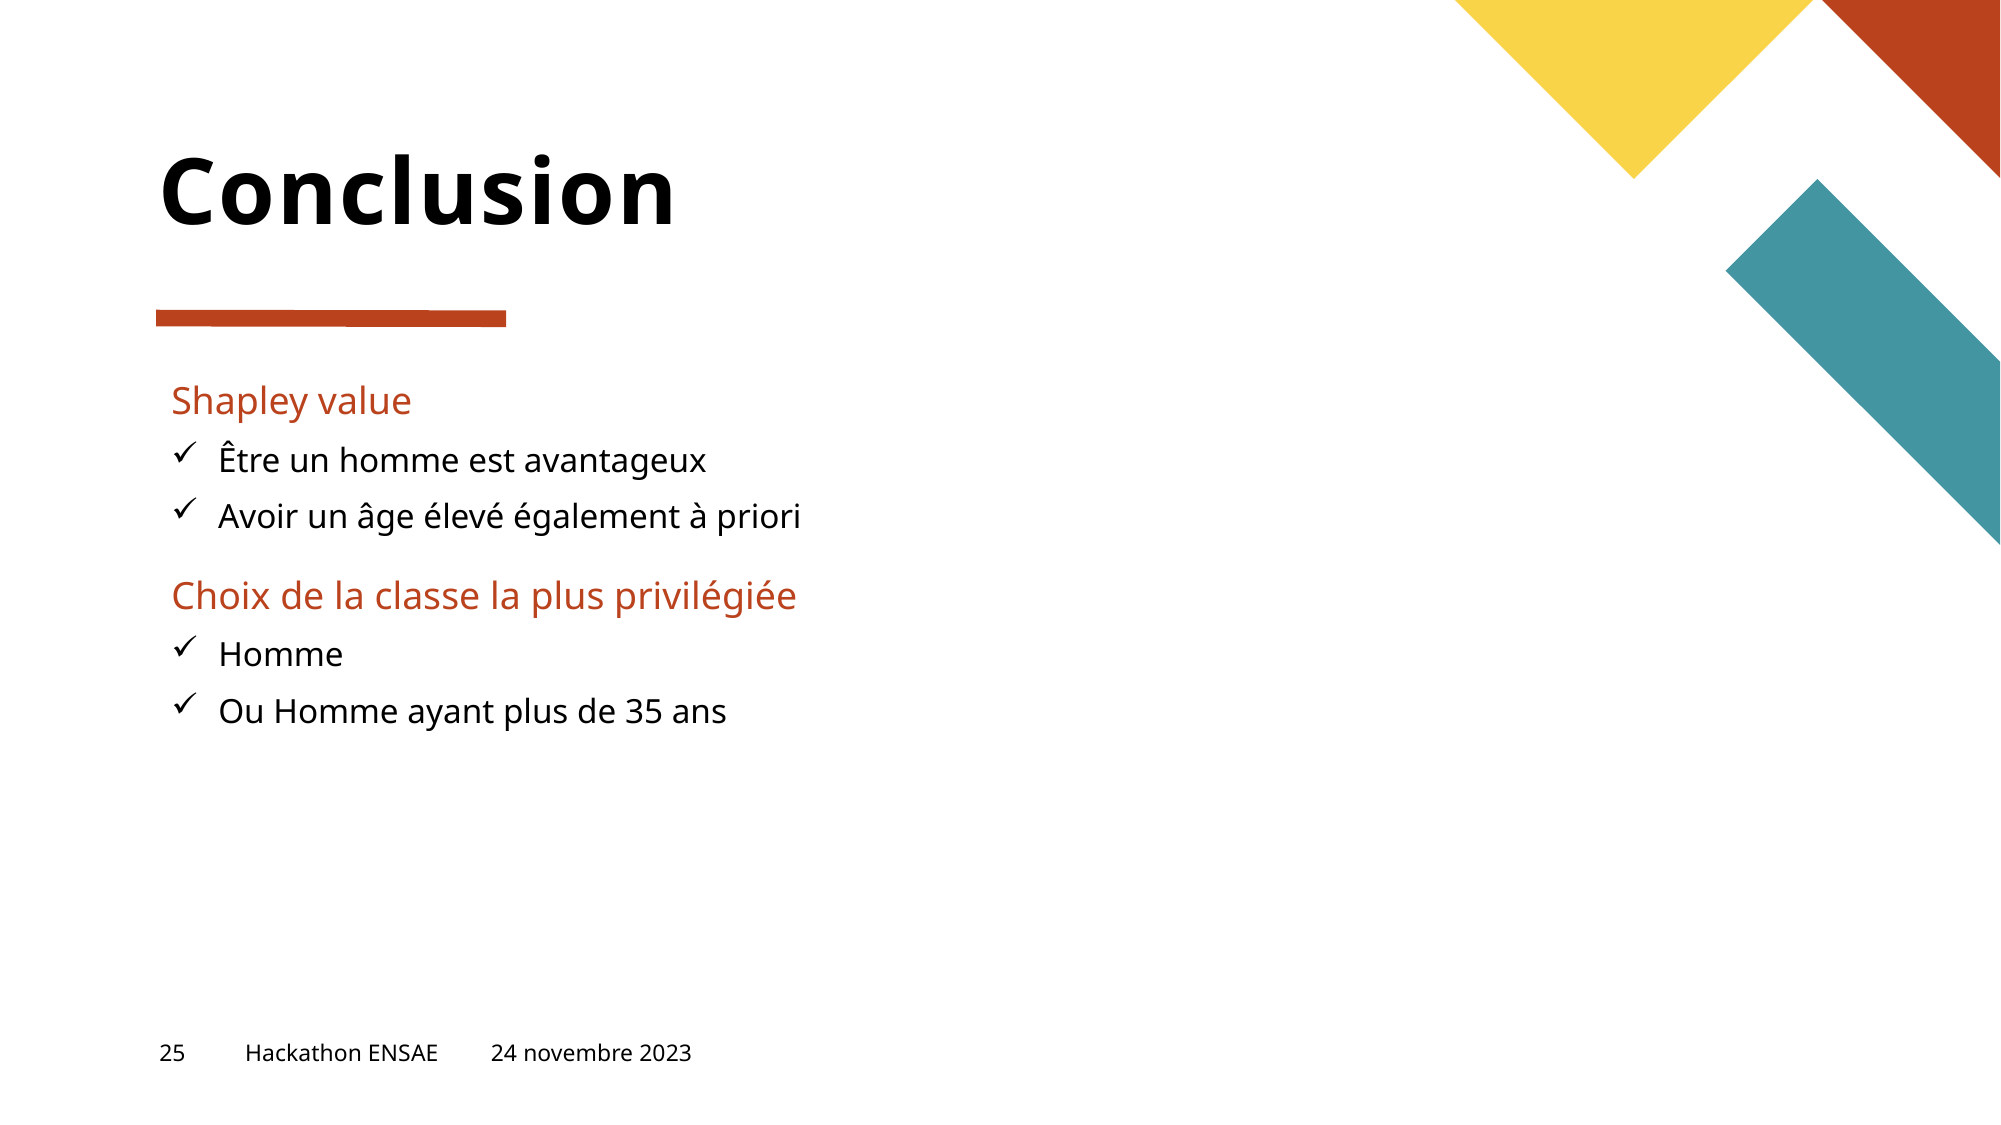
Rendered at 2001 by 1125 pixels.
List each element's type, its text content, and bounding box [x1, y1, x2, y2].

list Shapley value [156, 375, 950, 427]
title Conclusion [158, 144, 969, 245]
list Homme Ou Homme ayant plus de 35 ans [156, 630, 951, 735]
list Choix de la classe la plus privilégiée [156, 569, 951, 622]
footer Hackathon ENSAE [245, 1038, 490, 1080]
list Être un homme est avantageux Avoir un âge élevé également à priori [156, 435, 950, 530]
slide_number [490, 1038, 707, 1080]
slide_number 25 [159, 1038, 245, 1080]
